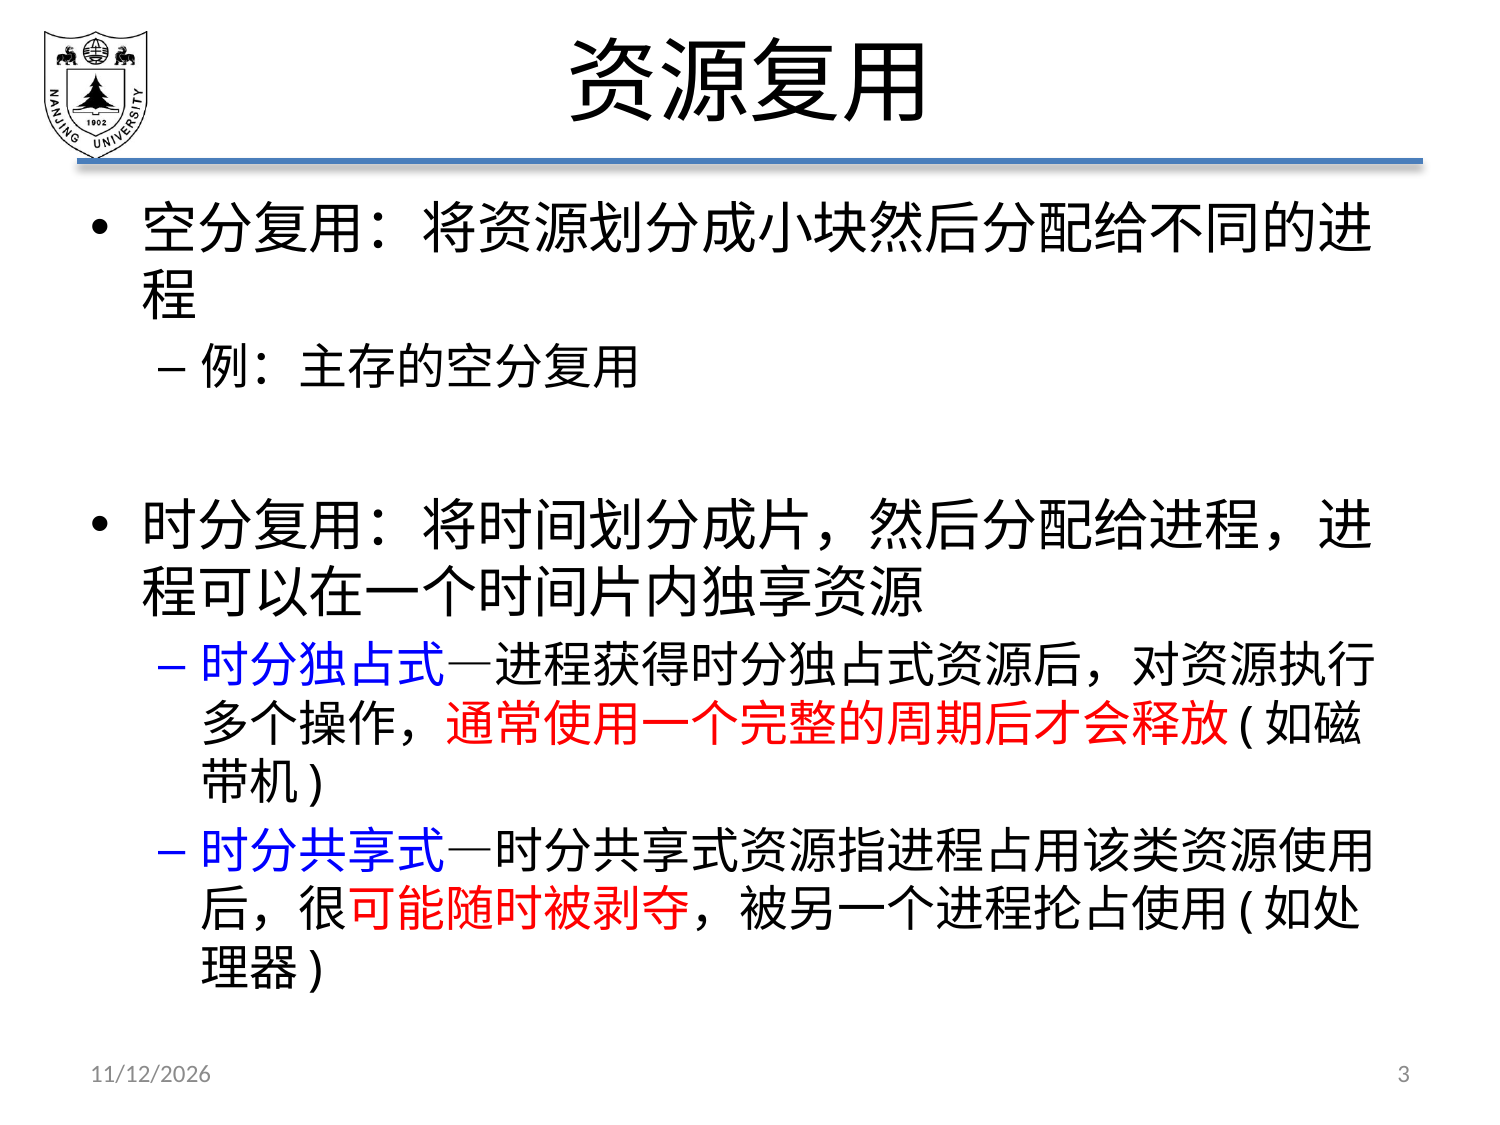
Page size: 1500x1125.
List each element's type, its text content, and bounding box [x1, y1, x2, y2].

picture [41, 30, 75, 161]
slide_number 3 [1074, 1042, 1425, 1103]
list 空分复用：将资源划分成小块然后分配给不同的进程 例：主存的空分复用 时分复用：将时间划分成片，然后分配给进程，进程可以在一个时间片内独享资源 时分独占式—进程获得时分独占式资源后，对资源执行多个操作，通常使用一个完整的周期后才会释放(如磁带机) 时分共享式—时分共享式资源指进程占用该类资源使用后，很可能随时被剥夺，被另一个进程抡占使用(如处理器) [75, 184, 1425, 1005]
title 资源复用 [75, 0, 1425, 161]
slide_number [75, 1042, 425, 1103]
